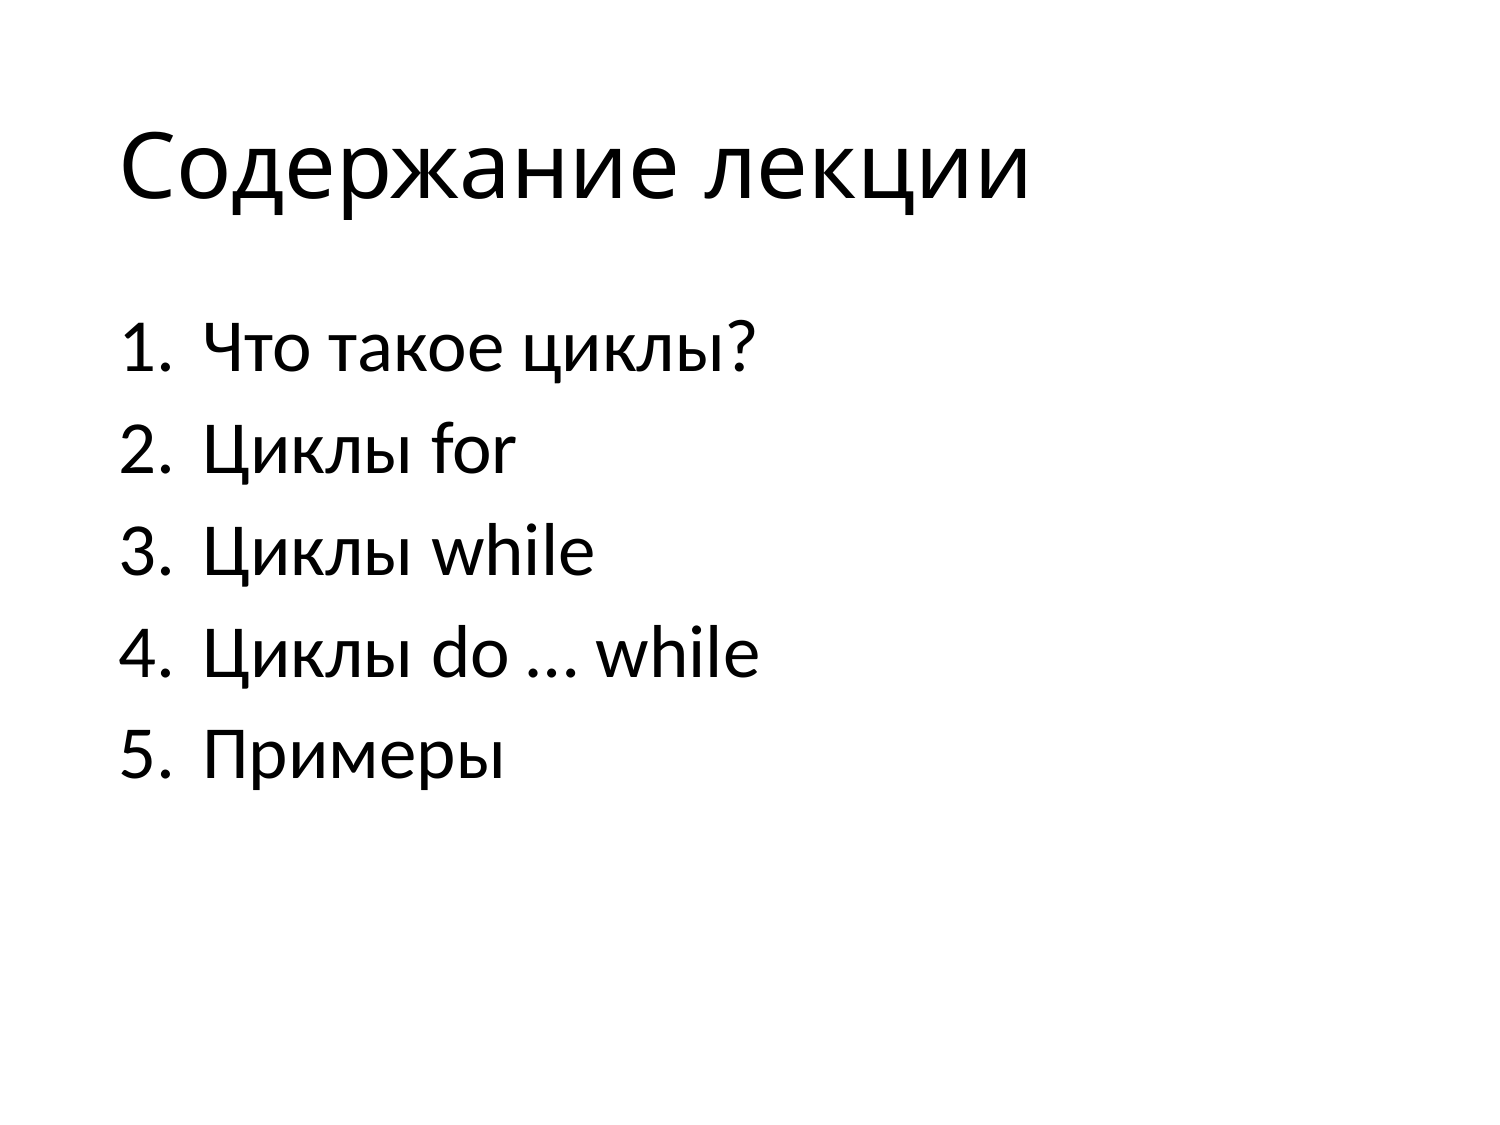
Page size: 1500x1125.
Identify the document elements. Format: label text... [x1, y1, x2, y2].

title Содержание лекции [103, 59, 1397, 278]
list Что такое циклы? Циклы for Циклы while Циклы do … while Примеры [103, 299, 1397, 1014]
